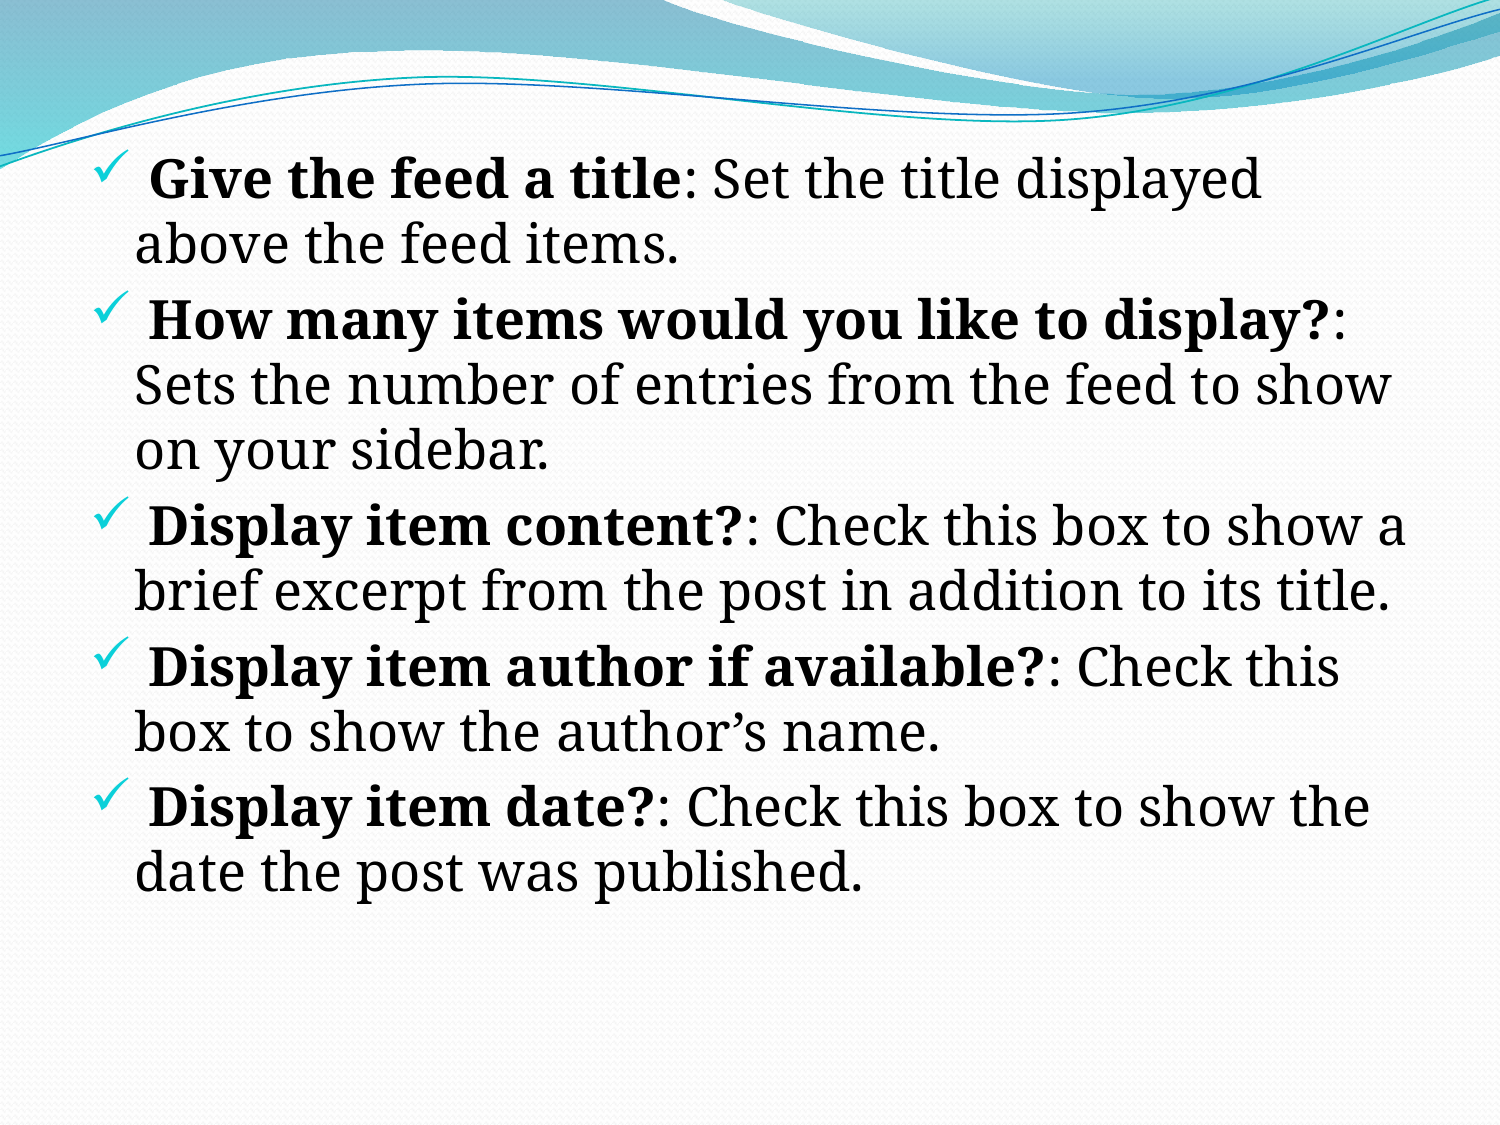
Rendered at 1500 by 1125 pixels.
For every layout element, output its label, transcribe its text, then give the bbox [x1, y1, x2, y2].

list Give the feed a title: Set the title displayed above the feed items. How many items would you like to display?: Sets the number of entries from the feed to show on your sidebar. Display item content?: Check this box to show a brief excerpt from the post in addition to its title. Display item author if available?: Check this box to show the author’s name. Display item date?: Check this box to show the date the post was published. [75, 137, 1425, 1088]
